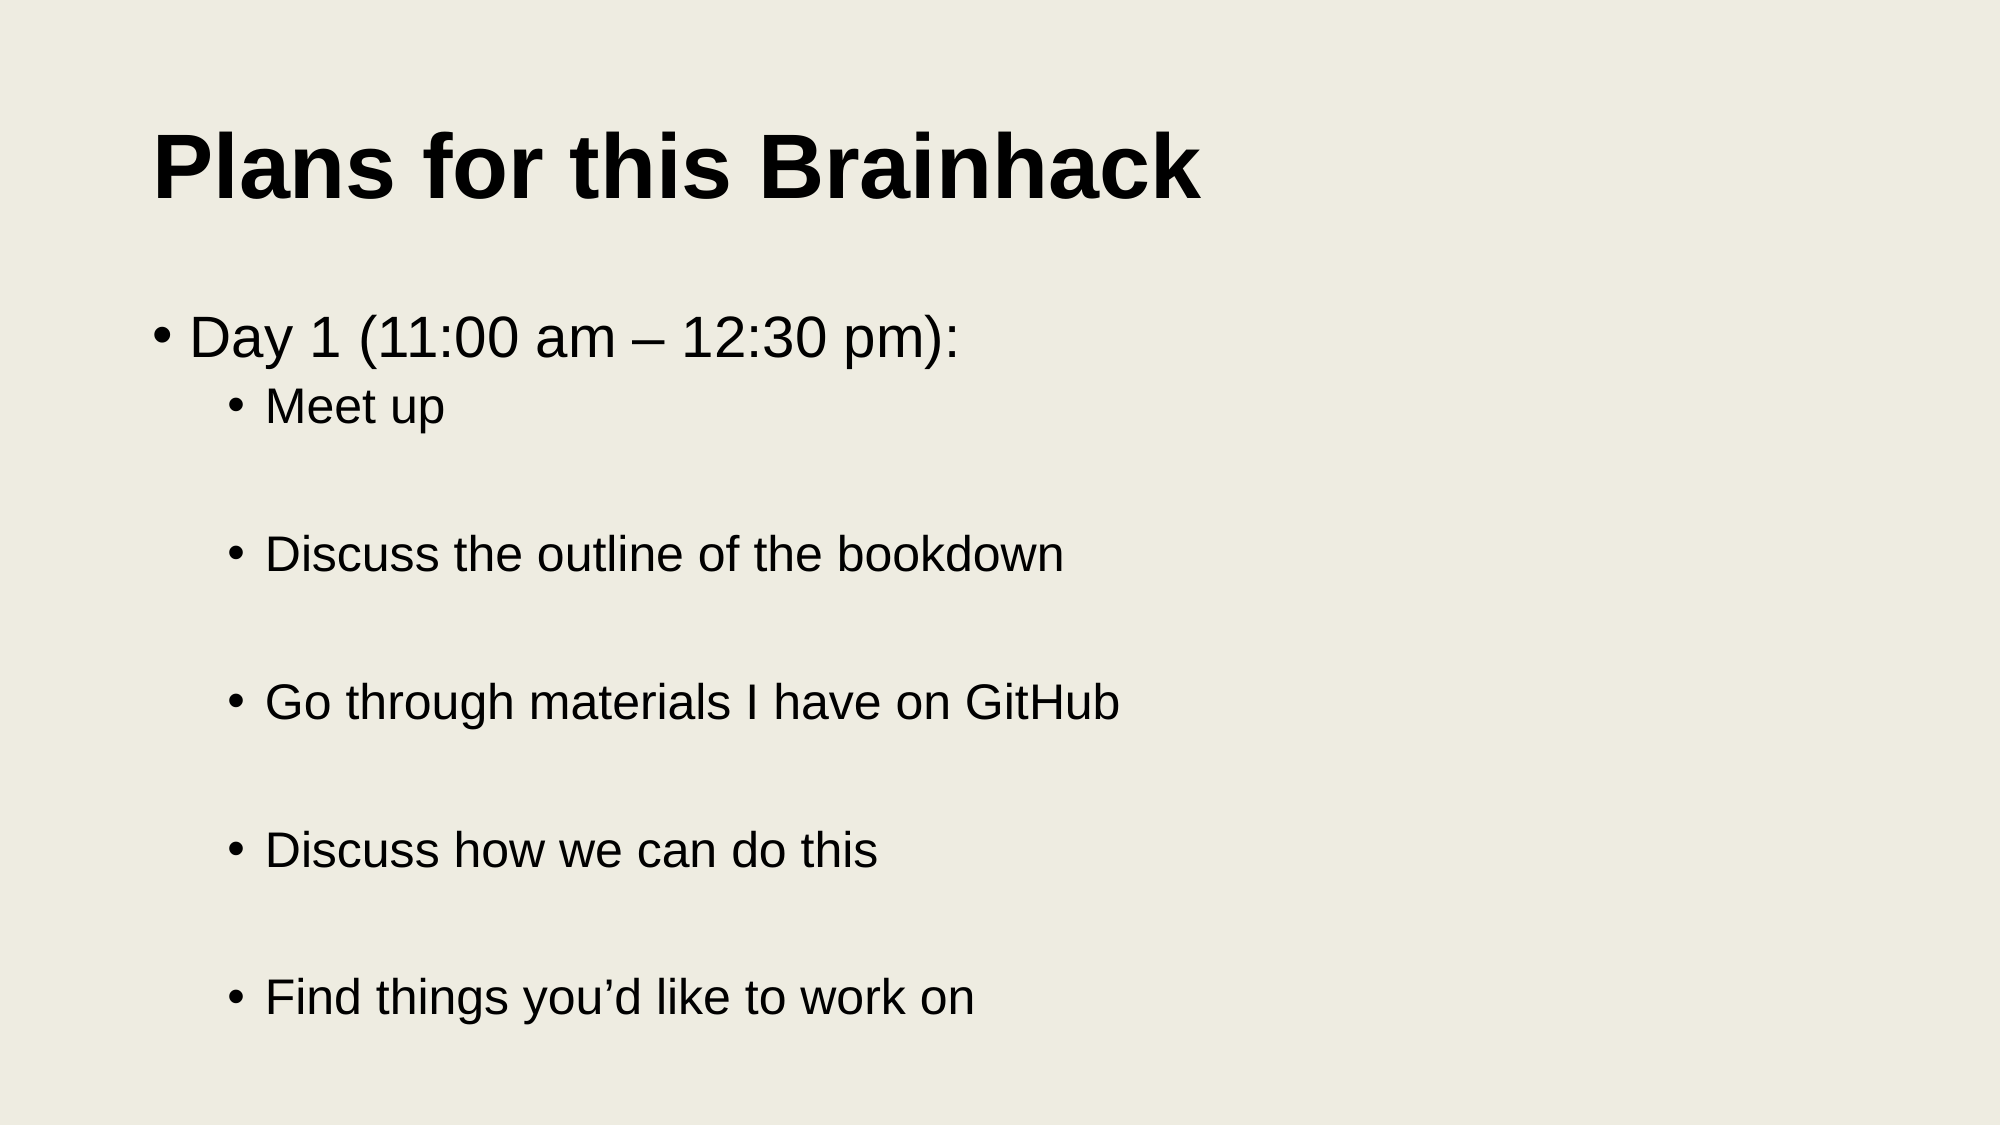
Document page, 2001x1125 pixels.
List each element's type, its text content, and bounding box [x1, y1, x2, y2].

title Plans for this Brainhack [137, 59, 1863, 278]
list Day 1 (11:00 am – 12:30 pm): Meet up Discuss the outline of the bookdown Go through materials I have on GitHub Discuss how we can do this Find things you’d like to work on [137, 299, 1863, 1014]
